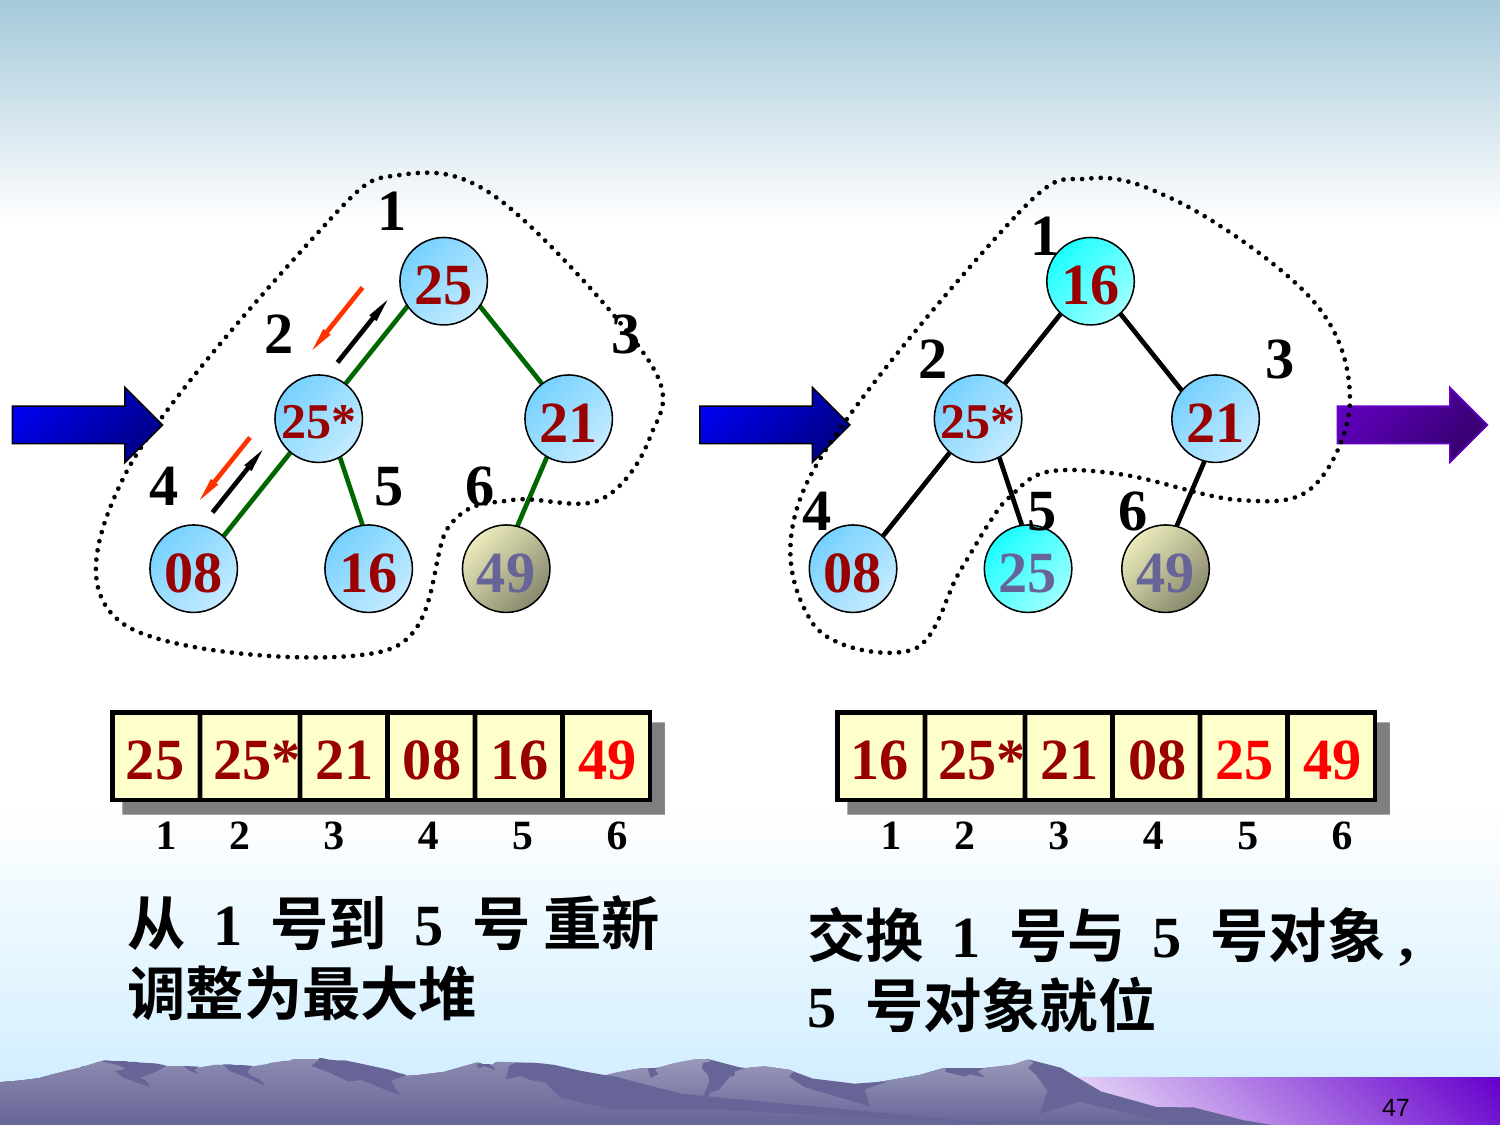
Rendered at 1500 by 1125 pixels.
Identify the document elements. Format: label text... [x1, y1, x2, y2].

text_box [699, 177, 1397, 1048]
text_box [1401, 387, 1488, 463]
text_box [12, 164, 676, 1036]
slide_number 47 [1074, 1054, 1426, 1125]
